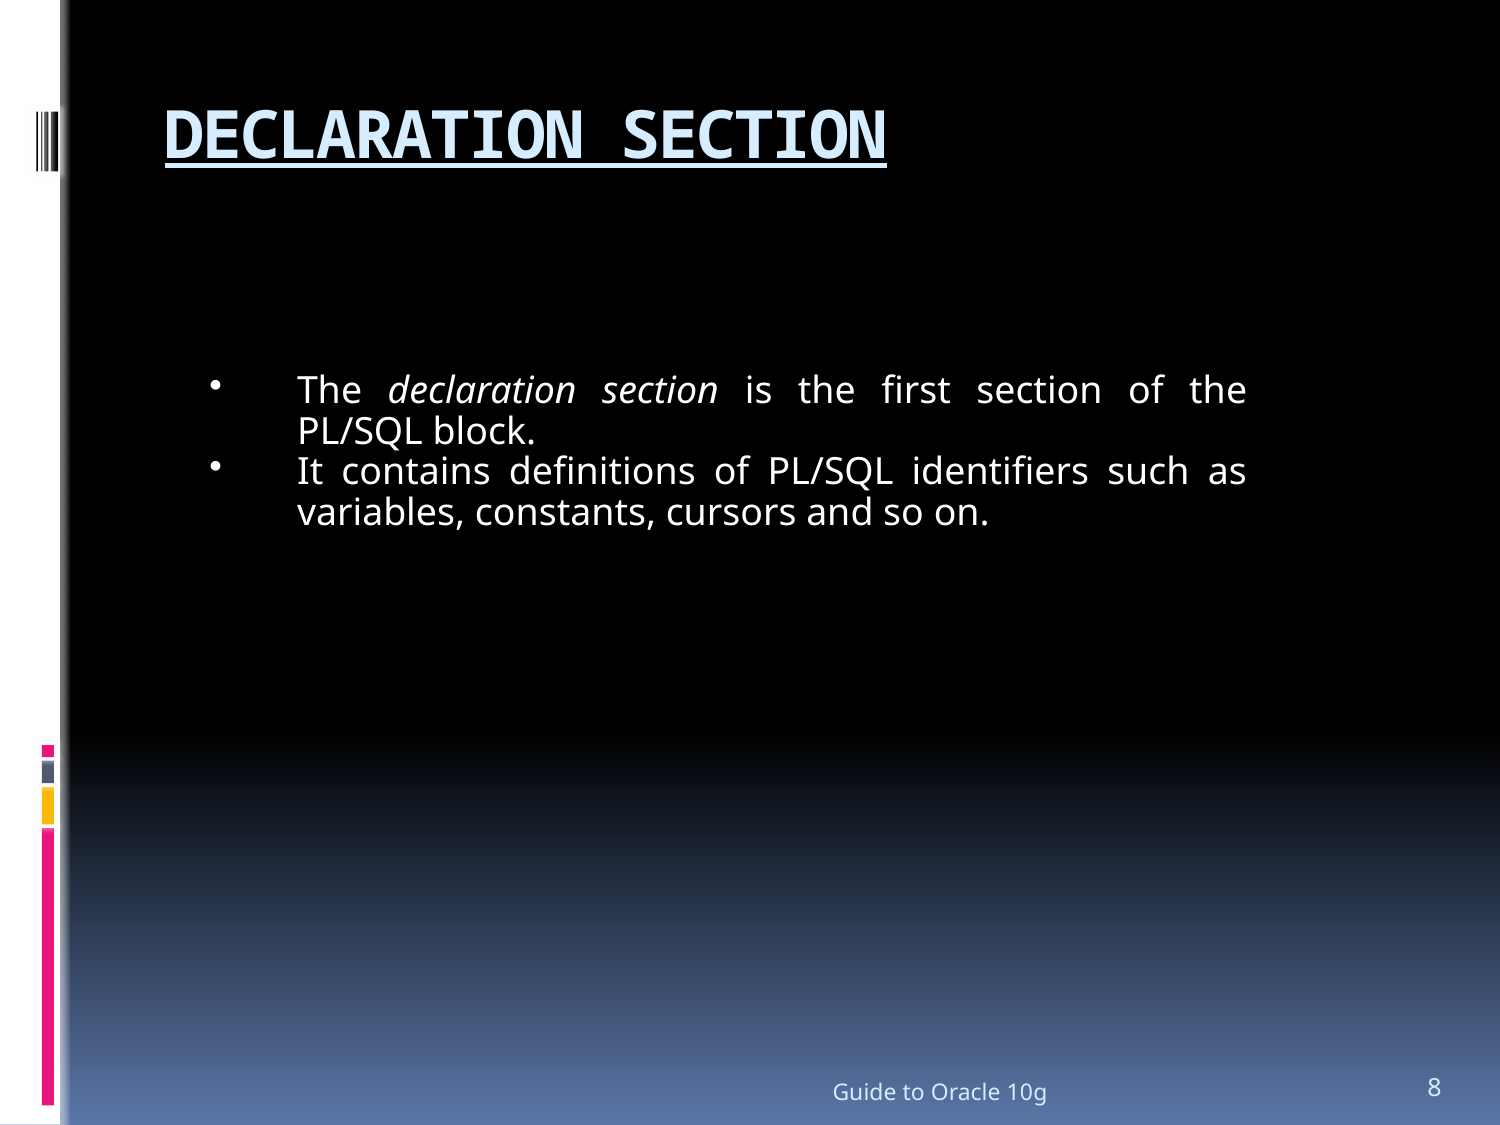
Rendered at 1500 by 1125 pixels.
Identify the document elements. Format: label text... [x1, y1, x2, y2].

footer Guide to Oracle 10g [150, 1052, 1063, 1113]
title DECLARATION SECTION [150, 83, 1425, 234]
slide_number 8 [1412, 1052, 1488, 1113]
text_box The declaration section is the first section of the PL/SQL block. It contains definitions of PL/SQL identifiers such as variables, constants, cursors and so on. [137, 364, 1263, 541]
